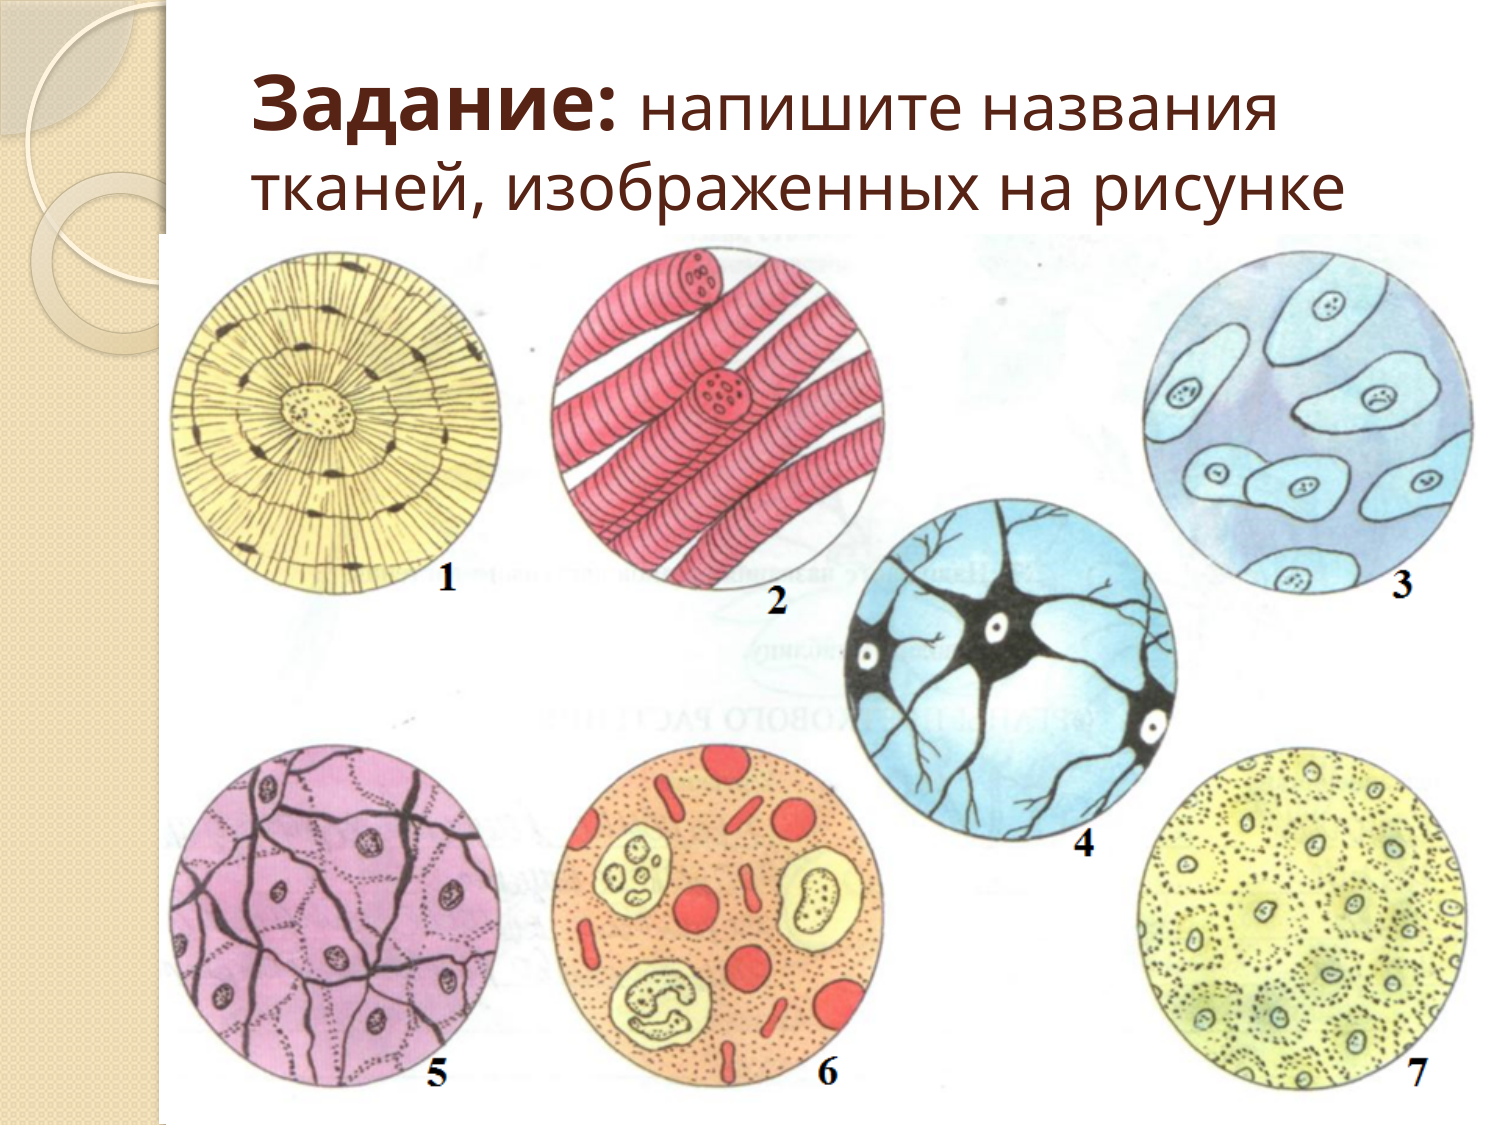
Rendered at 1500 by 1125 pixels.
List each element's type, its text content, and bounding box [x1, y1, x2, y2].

title Задание: напишите названия тканей, изображенных на рисунке [235, 45, 1466, 230]
picture [159, 234, 1488, 1125]
